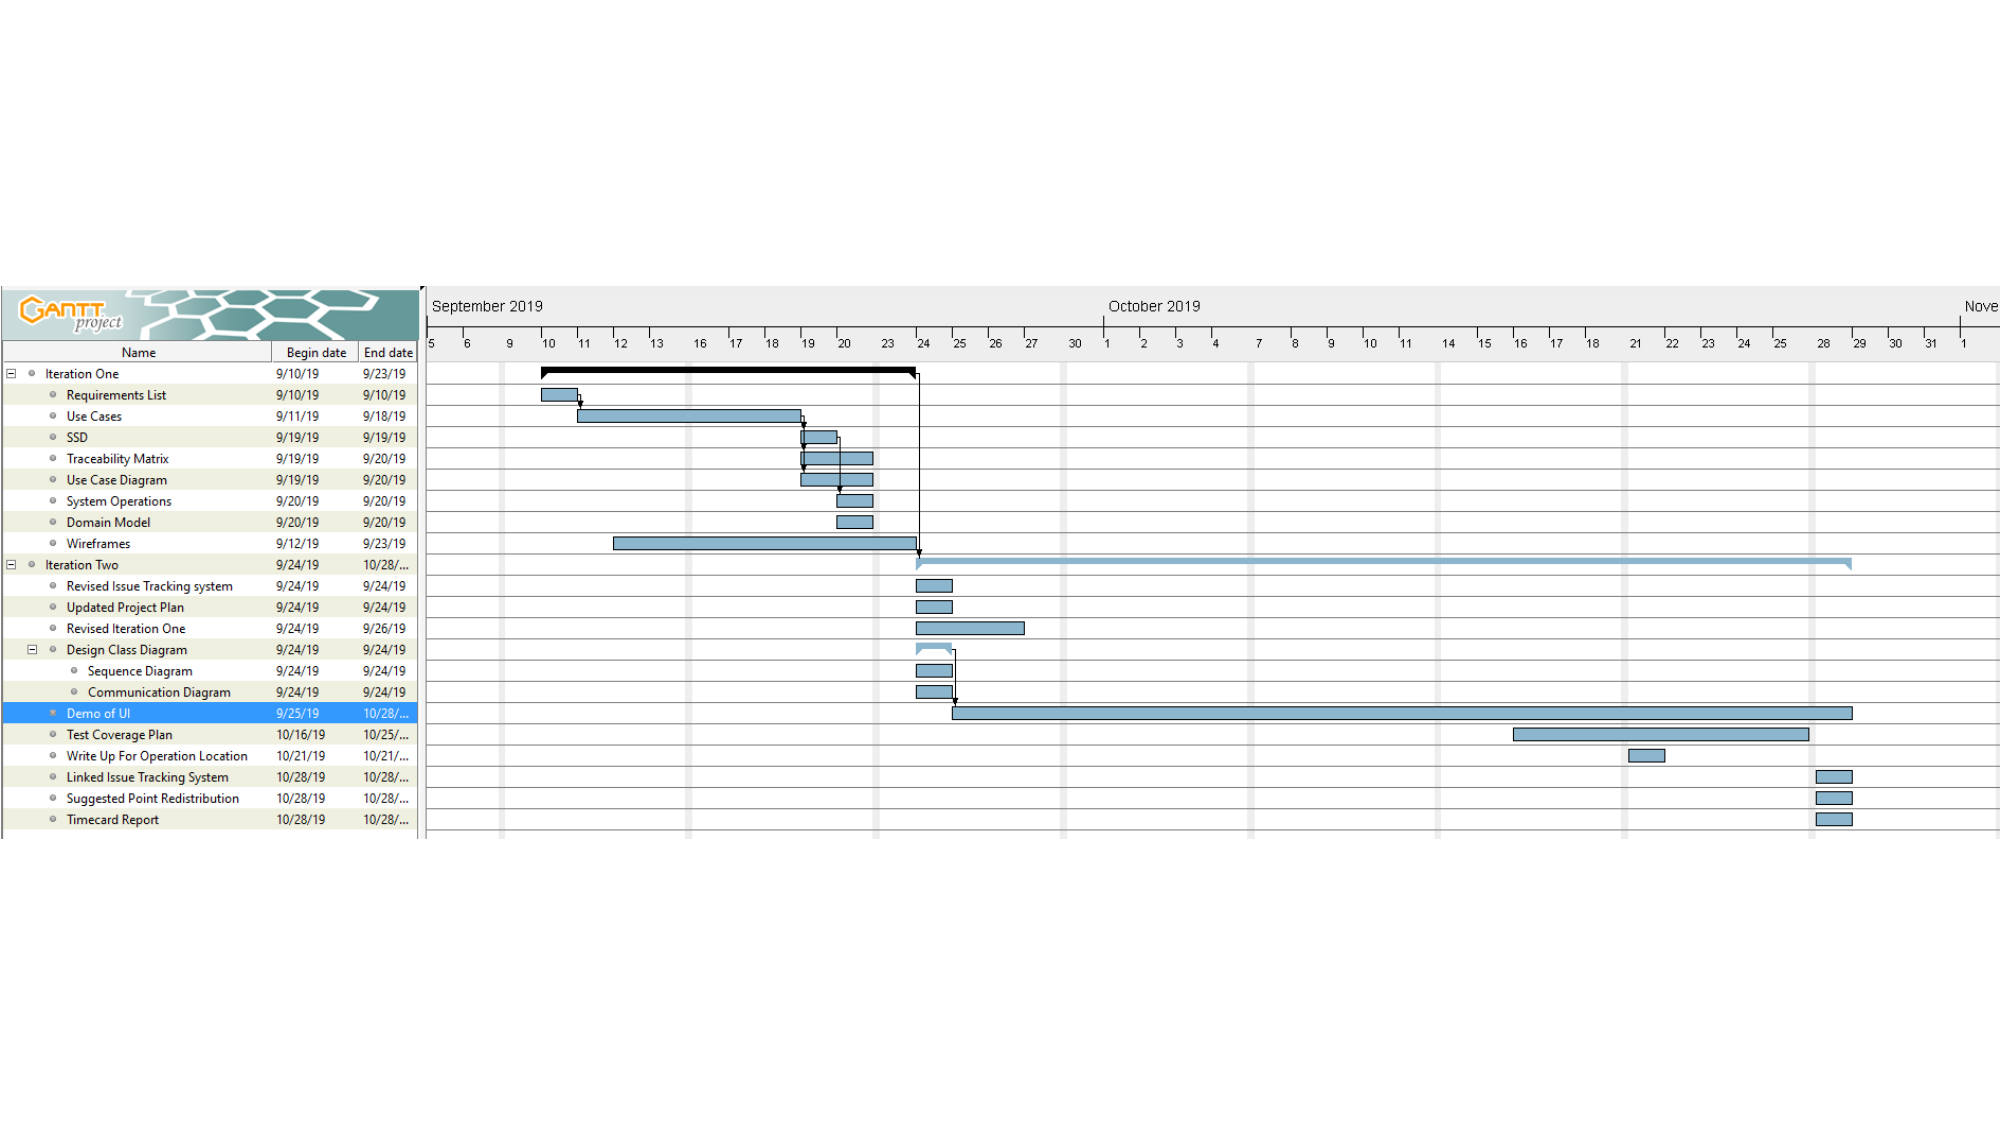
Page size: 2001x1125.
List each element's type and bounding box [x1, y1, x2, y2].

picture [0, 286, 2000, 839]
